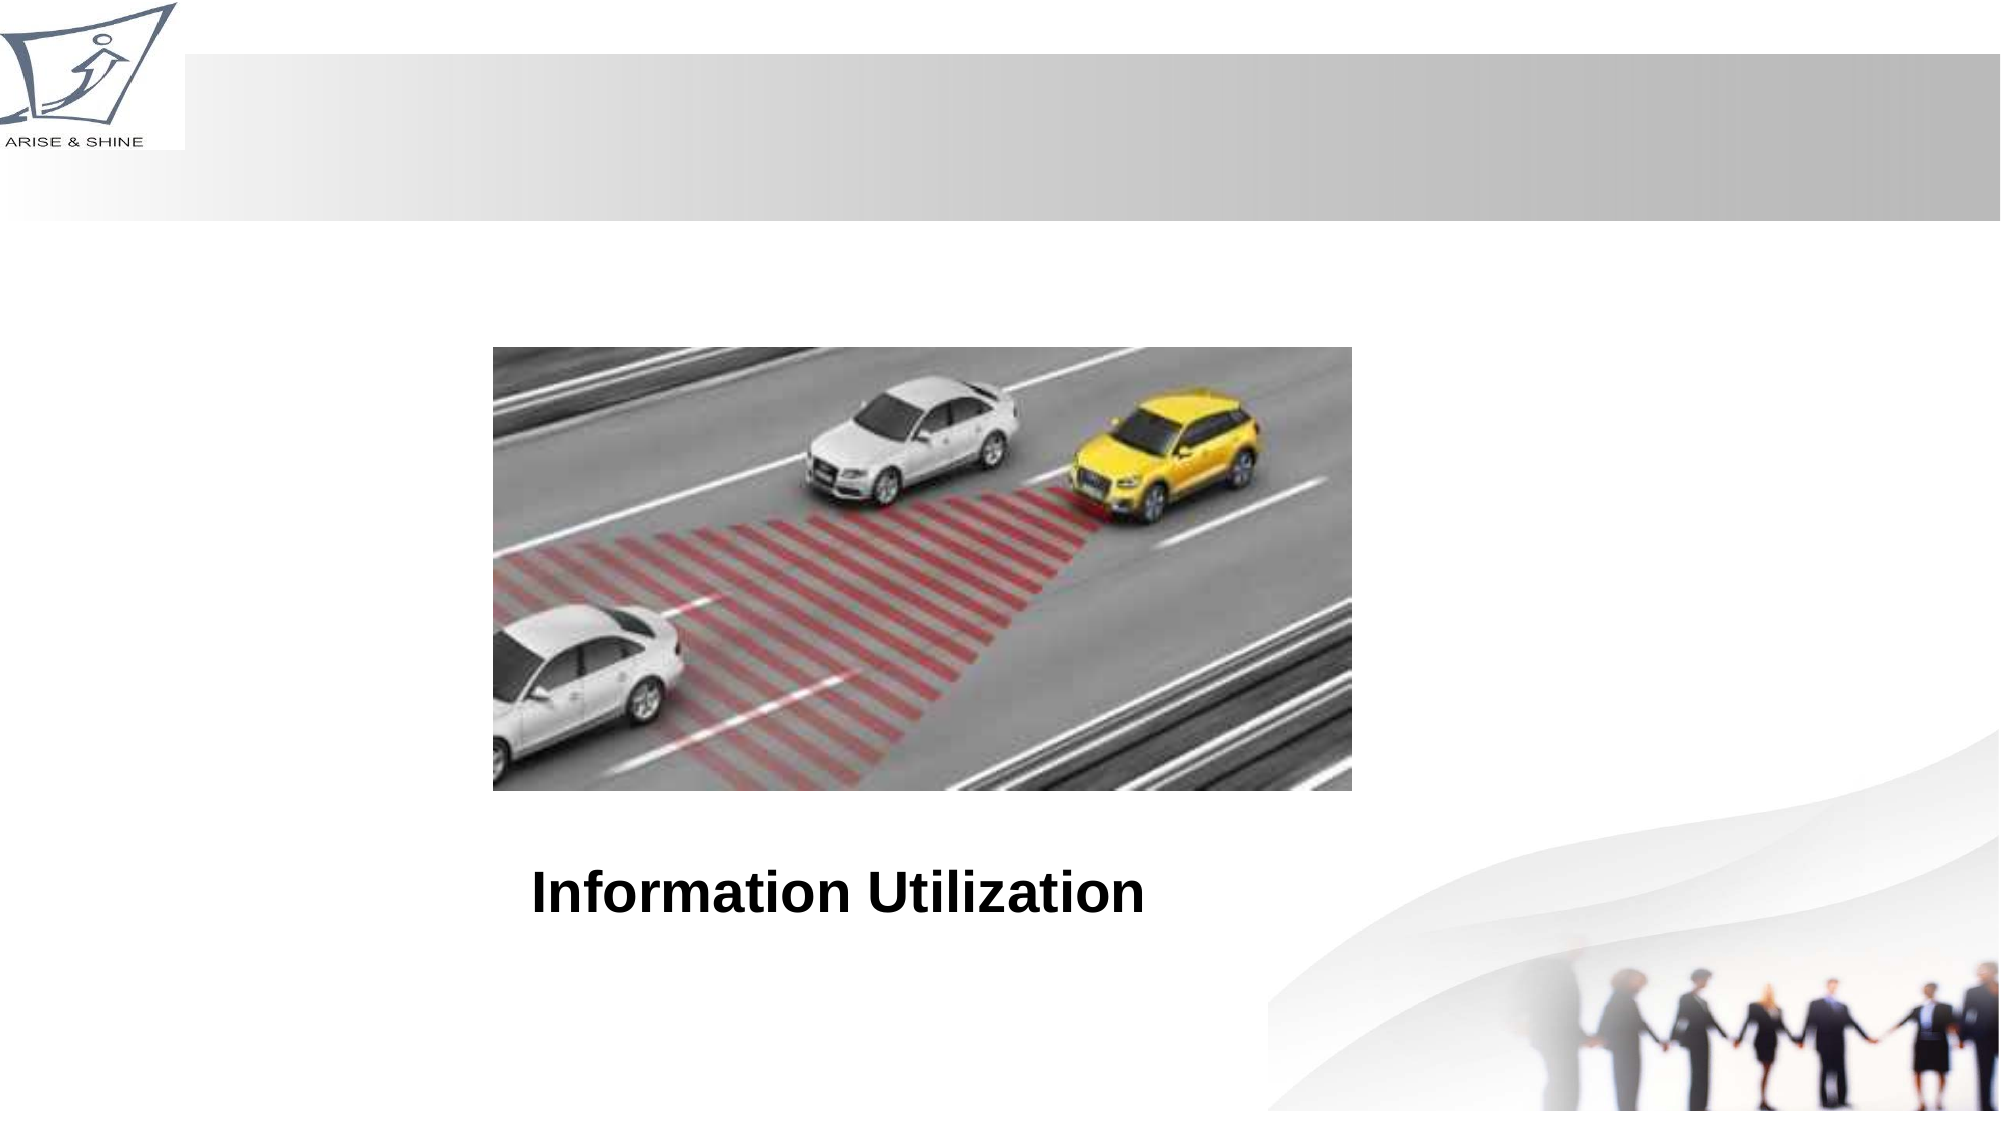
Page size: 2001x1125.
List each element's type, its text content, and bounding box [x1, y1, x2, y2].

picture [493, 347, 1999, 1111]
text_box Information Utilization [516, 846, 1352, 932]
picture [0, 2, 185, 150]
